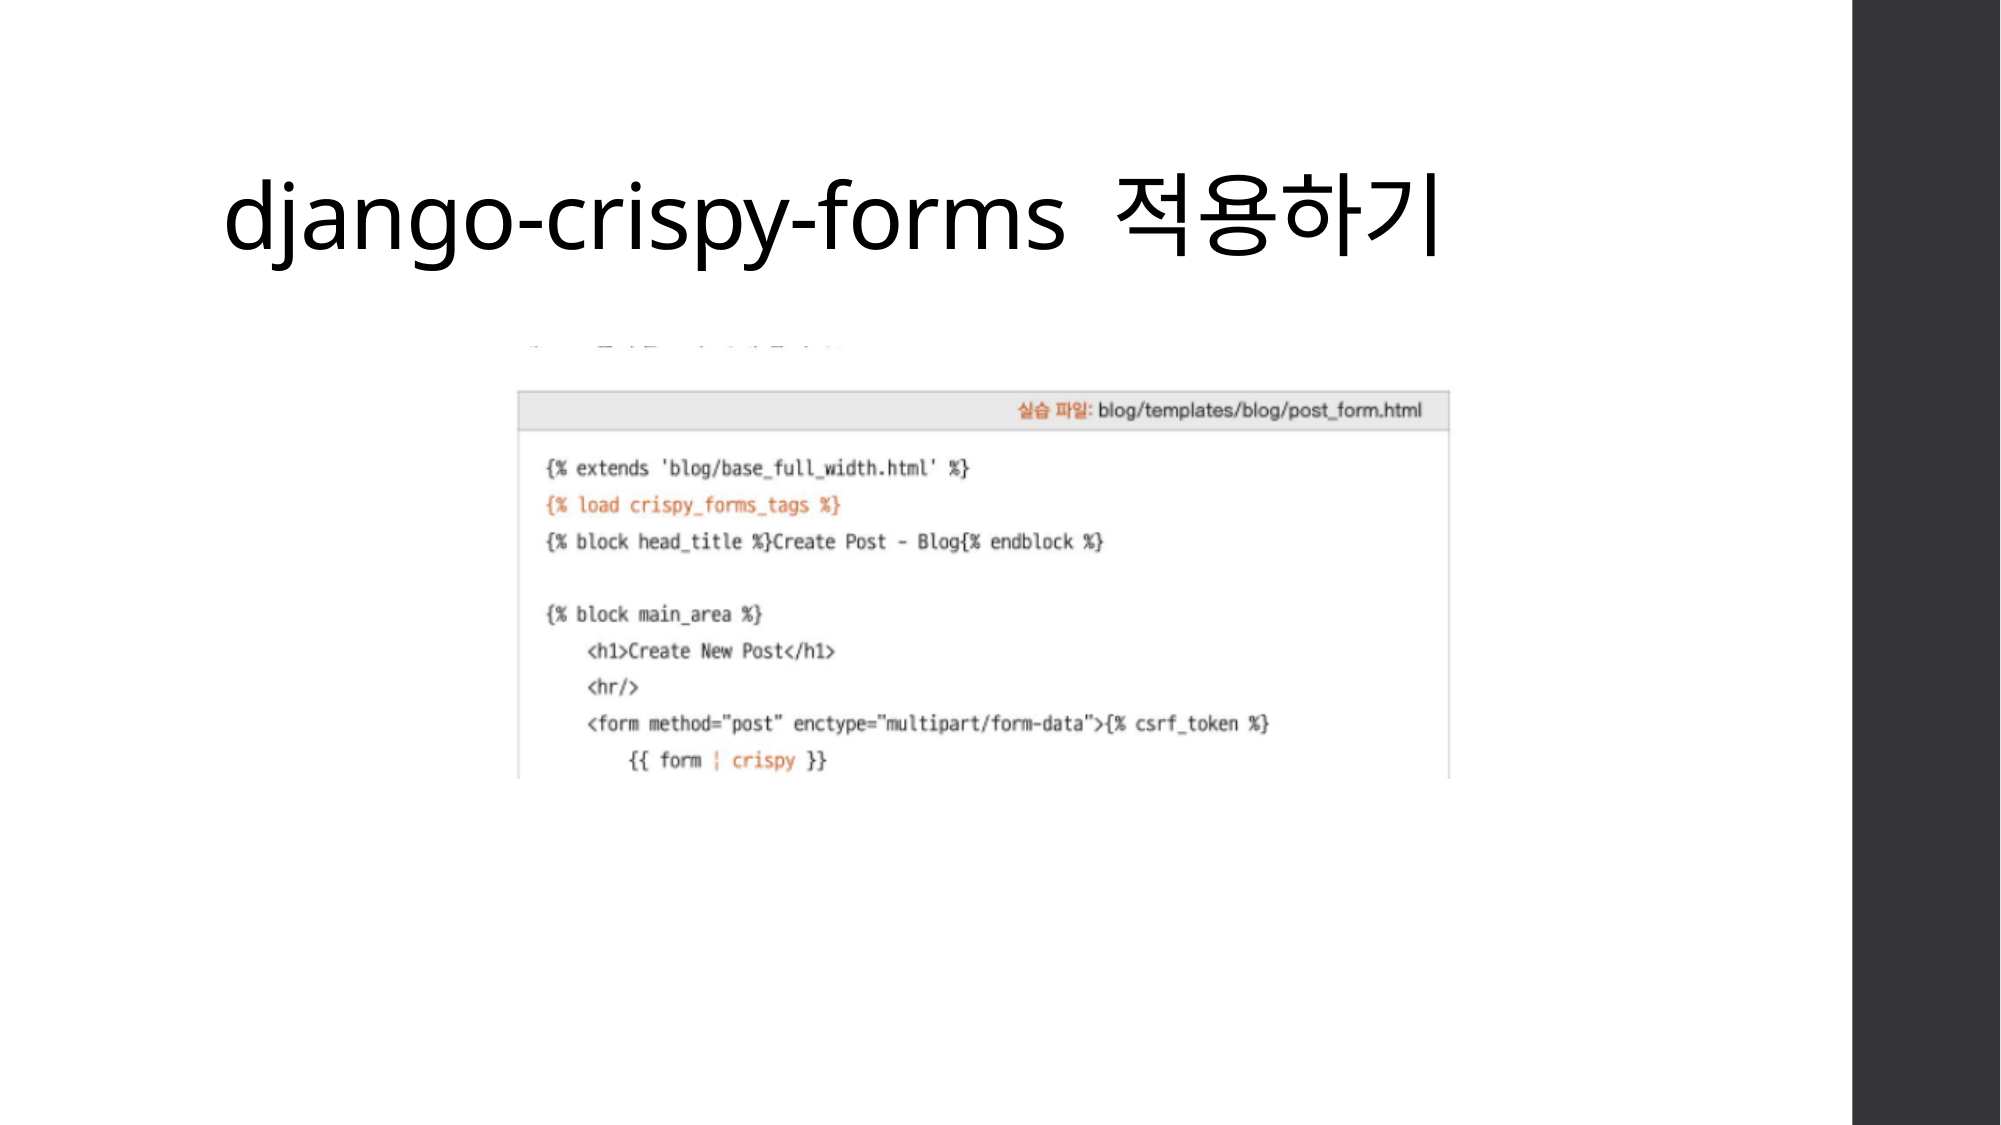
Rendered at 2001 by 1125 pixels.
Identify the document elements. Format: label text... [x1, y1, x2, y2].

picture [477, 346, 1523, 779]
title django-crispy-forms 적용하기 [206, 60, 1797, 278]
